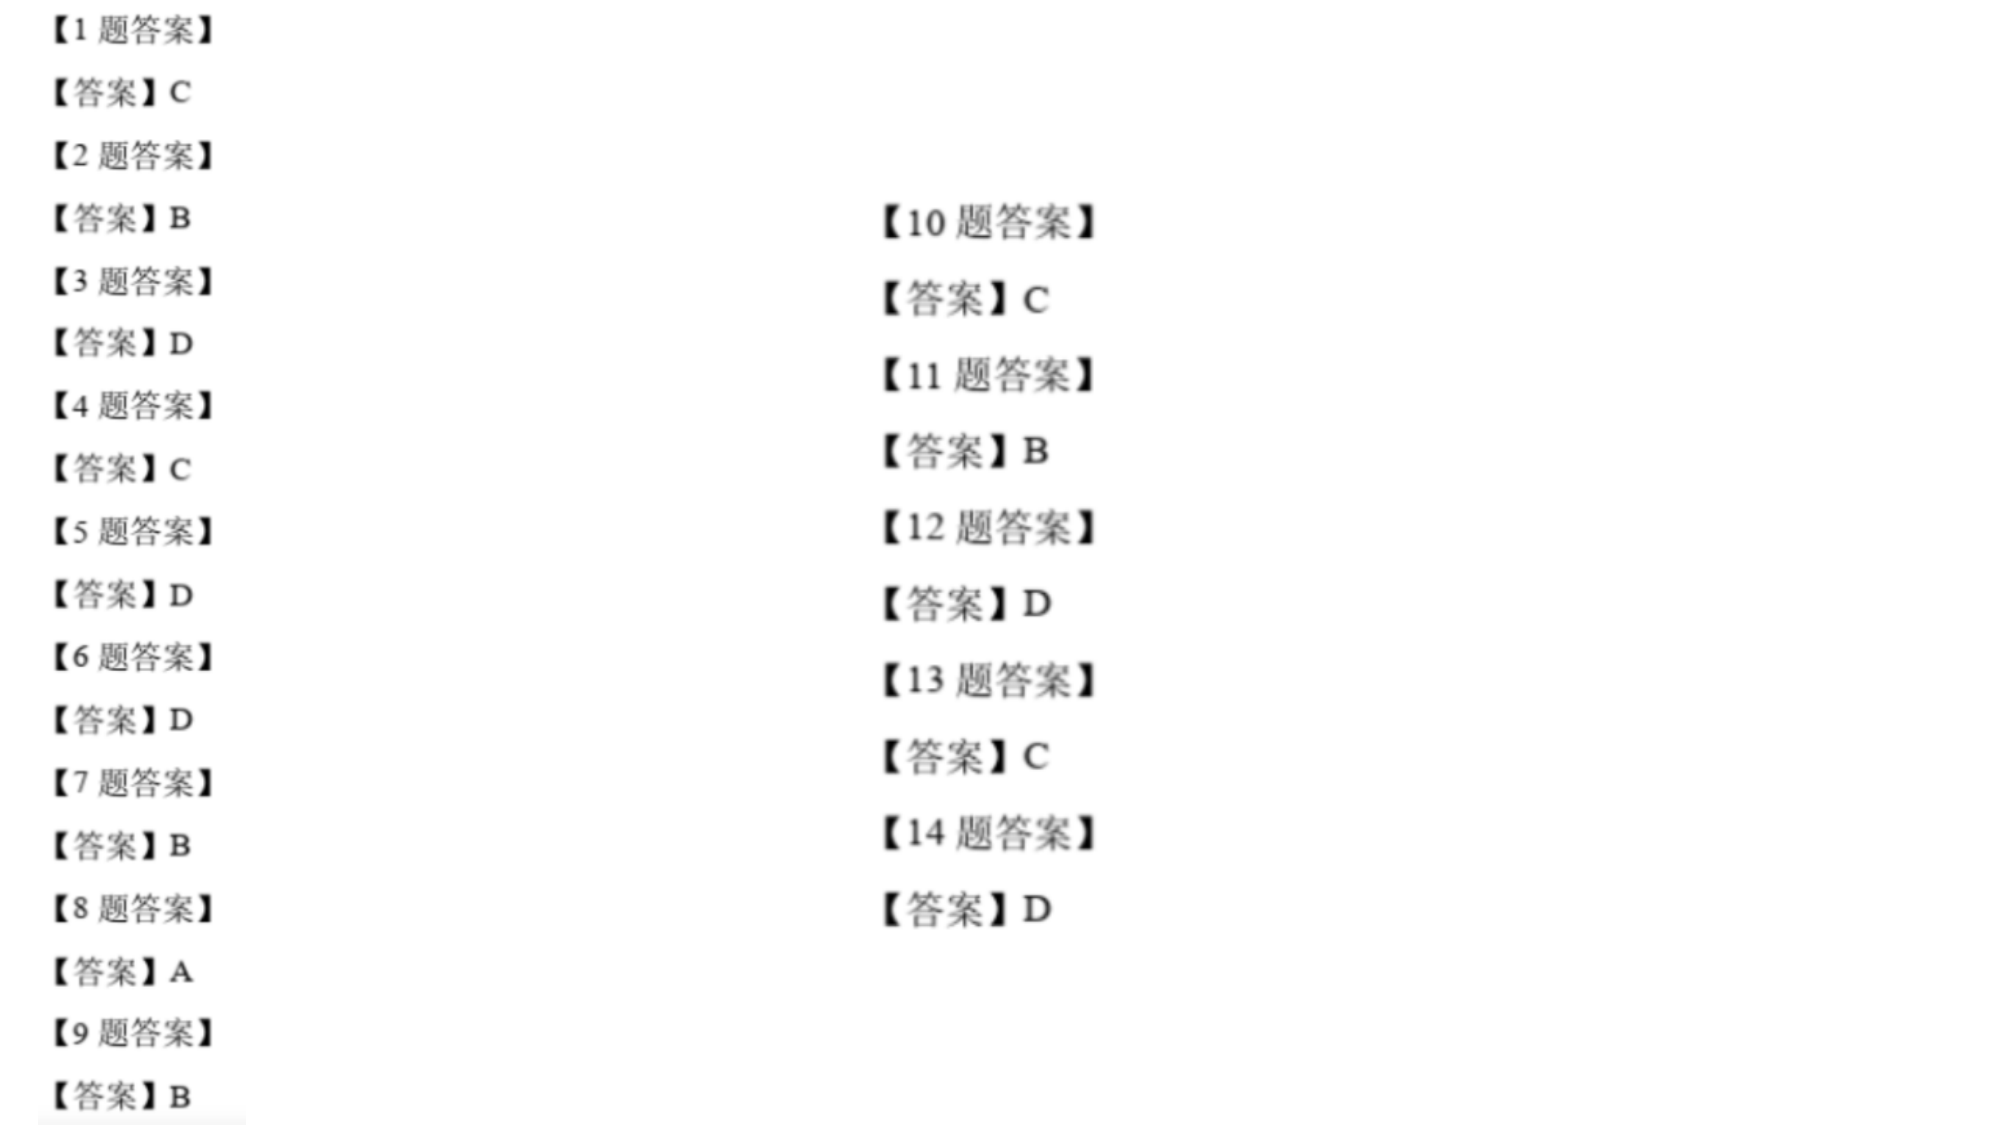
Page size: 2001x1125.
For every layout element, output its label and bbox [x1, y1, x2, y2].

picture [38, 0, 246, 1125]
picture [867, 189, 1133, 936]
